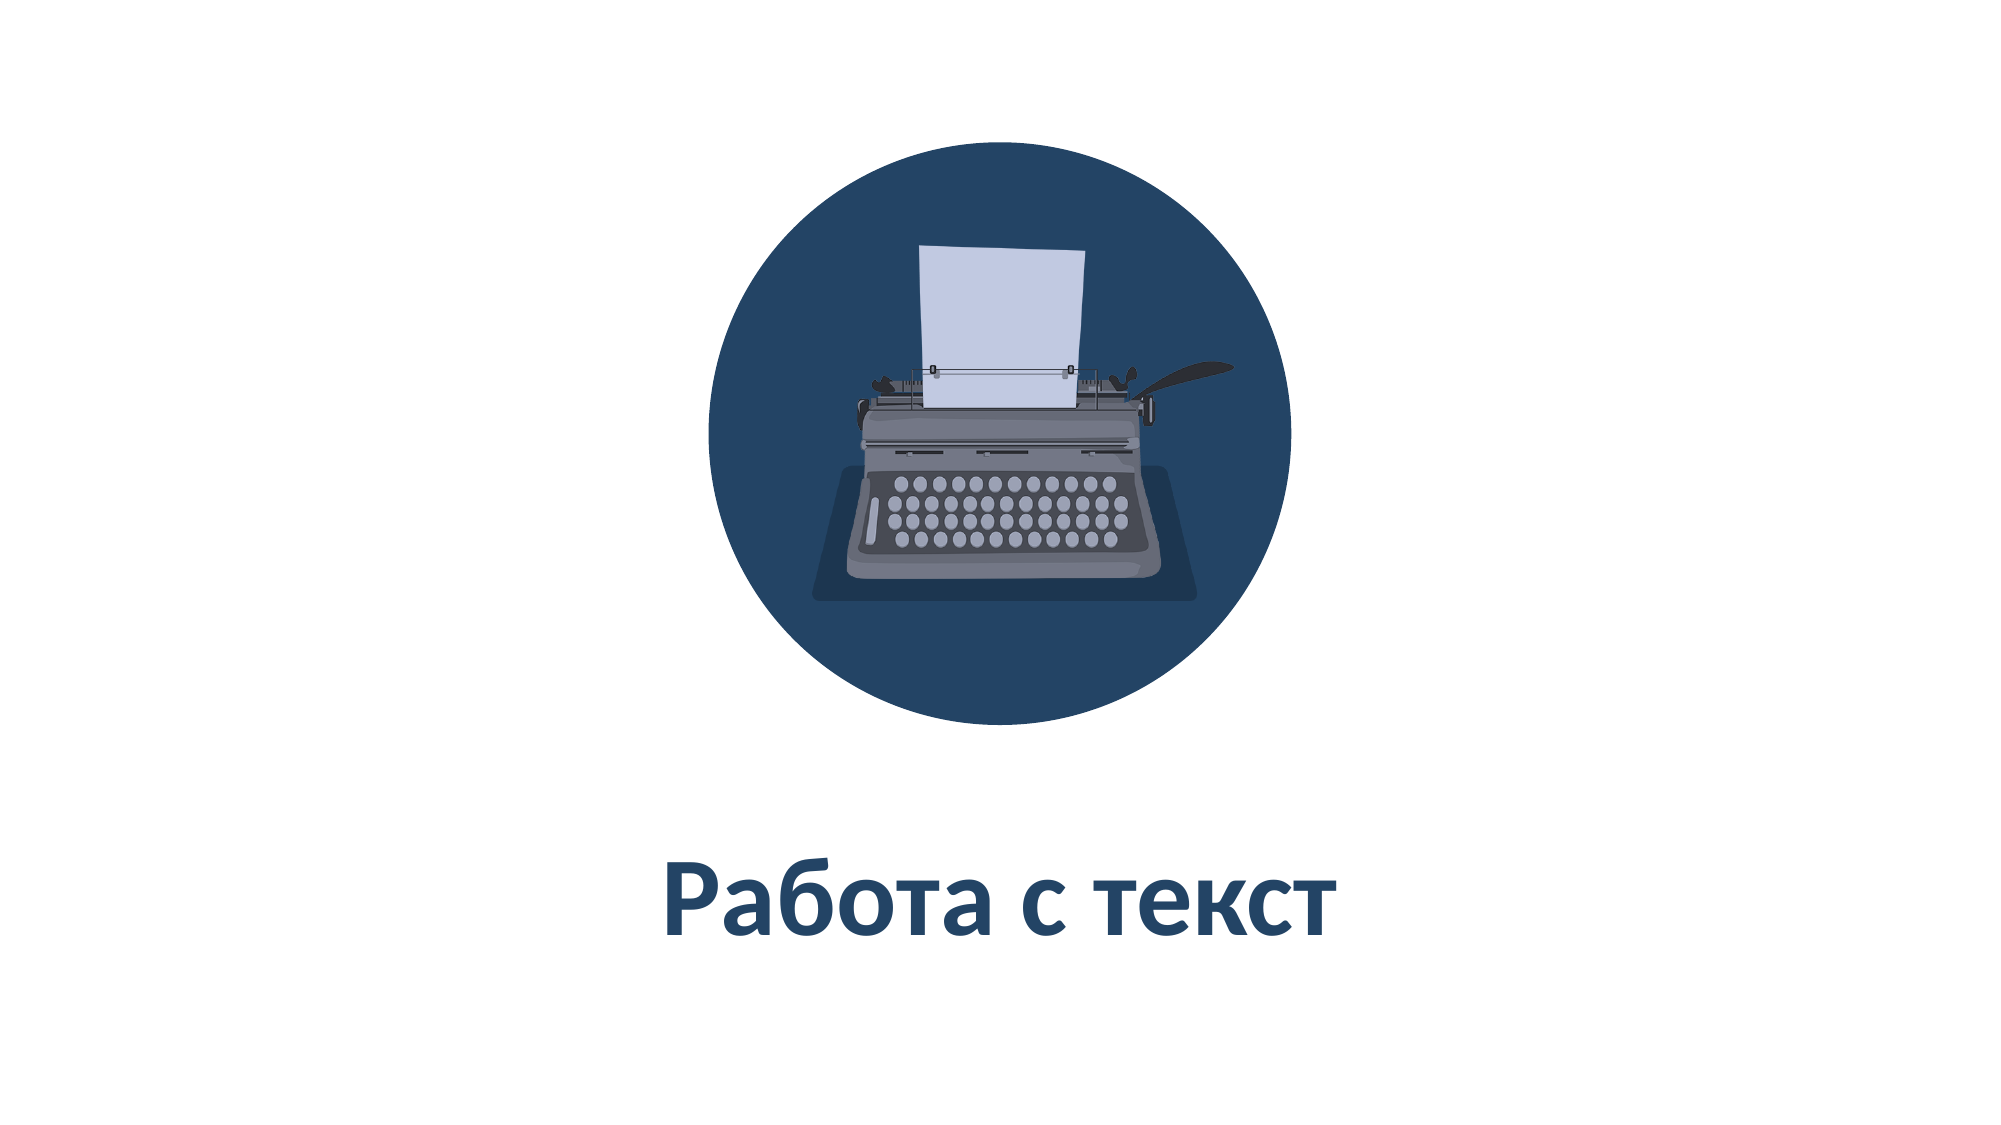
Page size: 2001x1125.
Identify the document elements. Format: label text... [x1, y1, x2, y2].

title Работа с текст [100, 827, 1900, 954]
picture [799, 237, 1238, 609]
